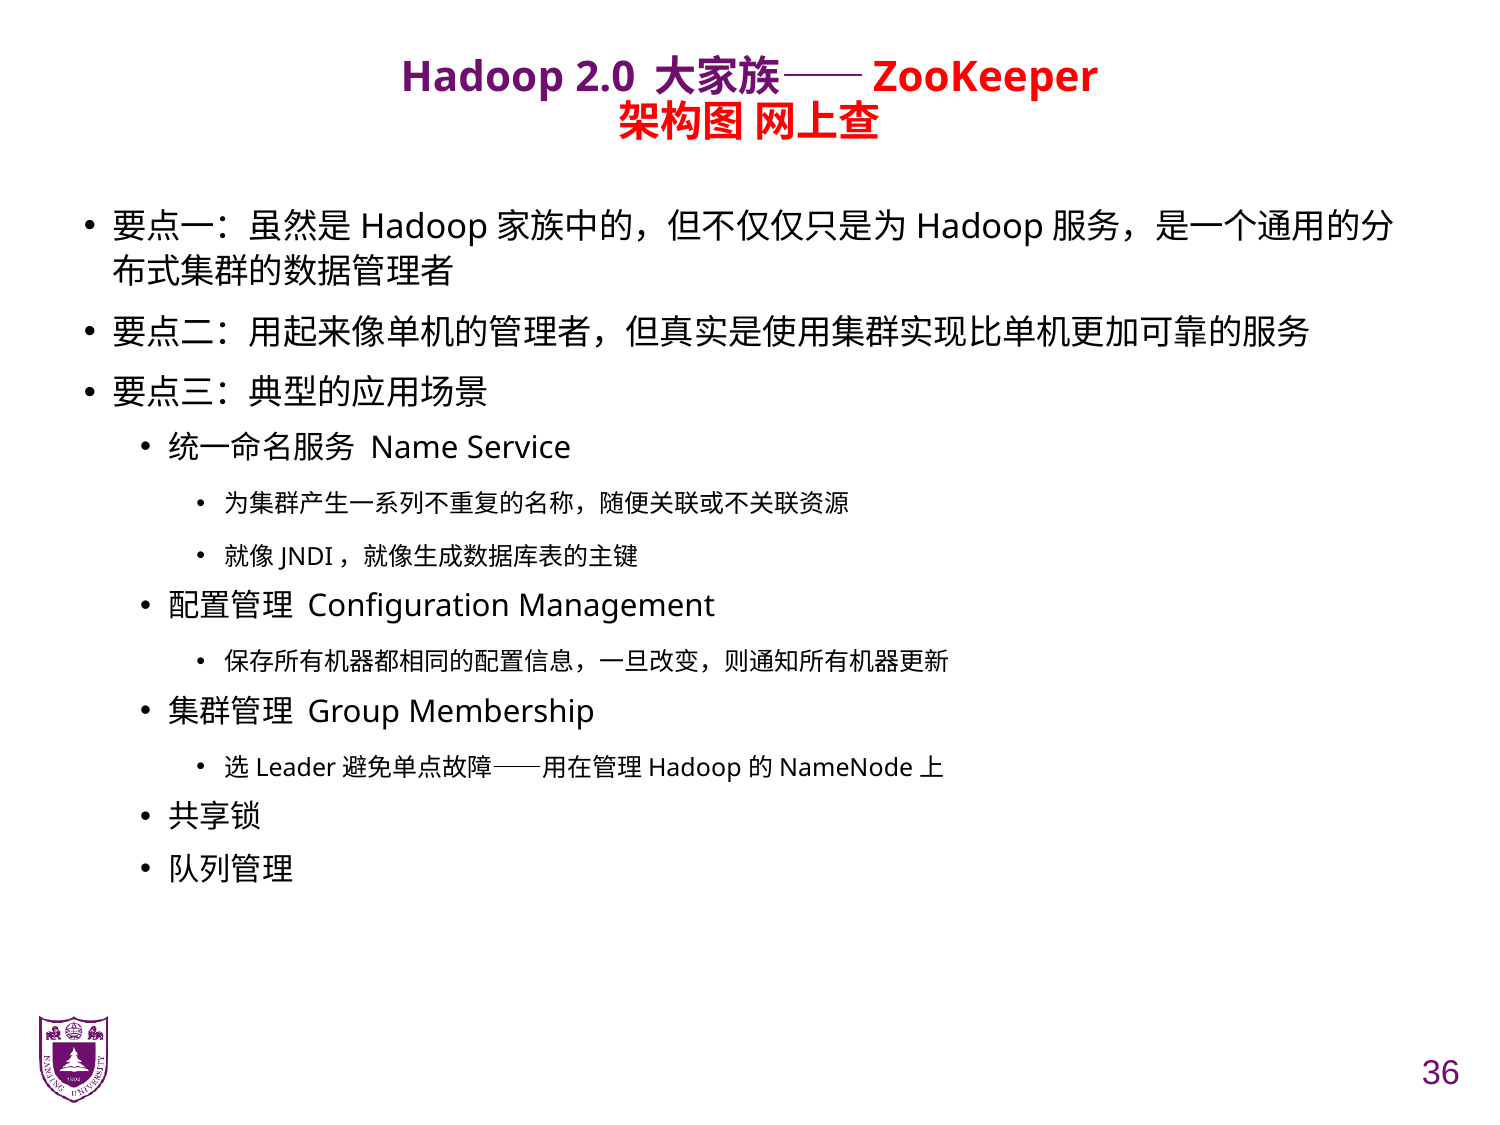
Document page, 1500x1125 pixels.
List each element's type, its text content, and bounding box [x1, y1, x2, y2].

slide_number 36 [1370, 1047, 1475, 1095]
list 要点一：虽然是Hadoop家族中的，但不仅仅只是为Hadoop服务，是一个通用的分布式集群的数据管理者 要点二：用起来像单机的管理者，但真实是使用集群实现比单机更加可靠的服务 要点三：典型的应用场景 统一命名服务 Name Service 为集群产生一系列不重复的名称，随便关联或不关联资源 就像JNDI，就像生成数据库表的主键 配置管理 Configuration Management 保存所有机器都相同的配置信息，一旦改变，则通知所有机器更新 集群管理 Group Membership 选Leader避免单点故障——用在管理Hadoop的NameNode上 共享锁 队列管理 [68, 193, 1431, 1044]
title Hadoop 2.0 大家族——ZooKeeper 架构图 网上查 [68, 47, 1431, 154]
picture [39, 1016, 108, 1103]
